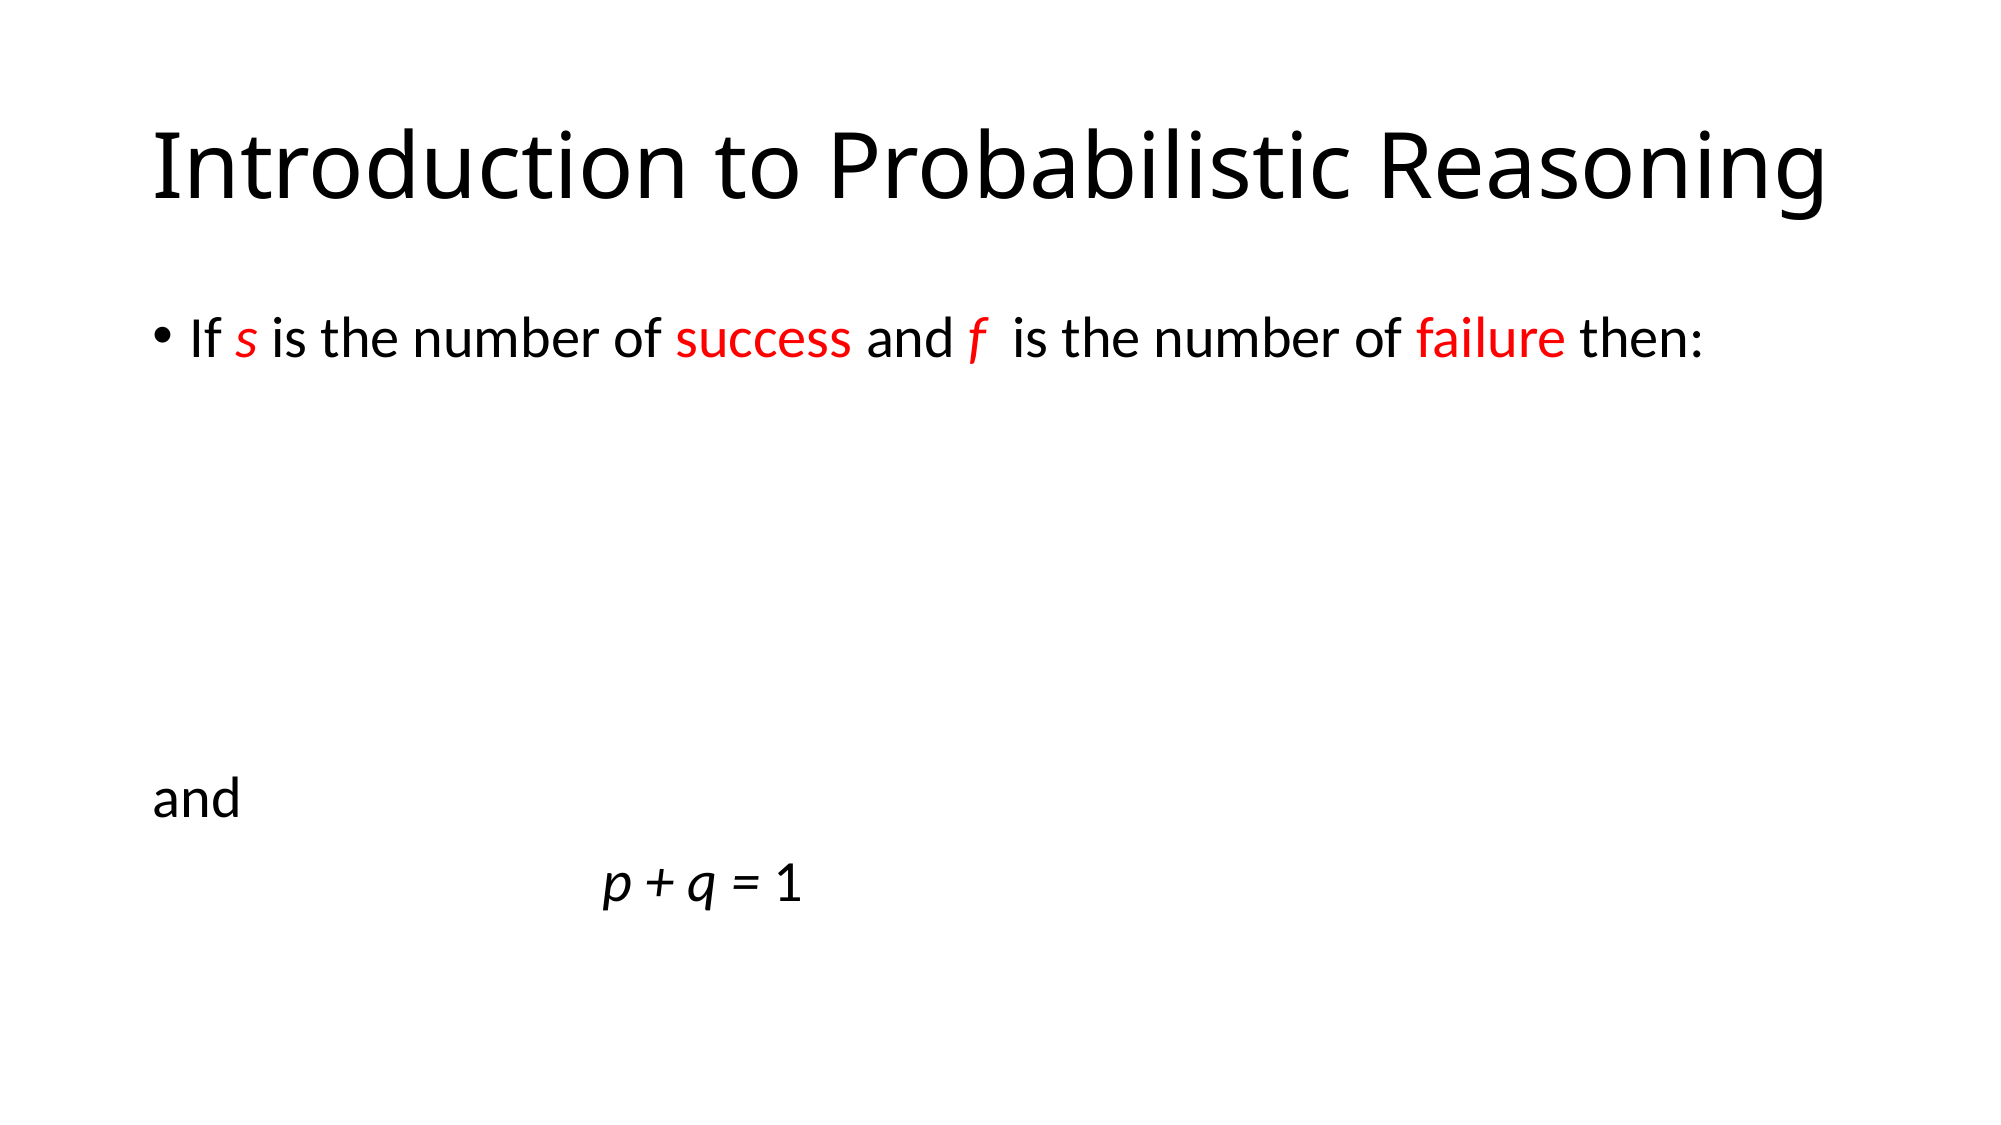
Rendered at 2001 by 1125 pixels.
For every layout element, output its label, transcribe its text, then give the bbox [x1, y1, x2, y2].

title Introduction to Probabilistic Reasoning [137, 59, 1863, 278]
